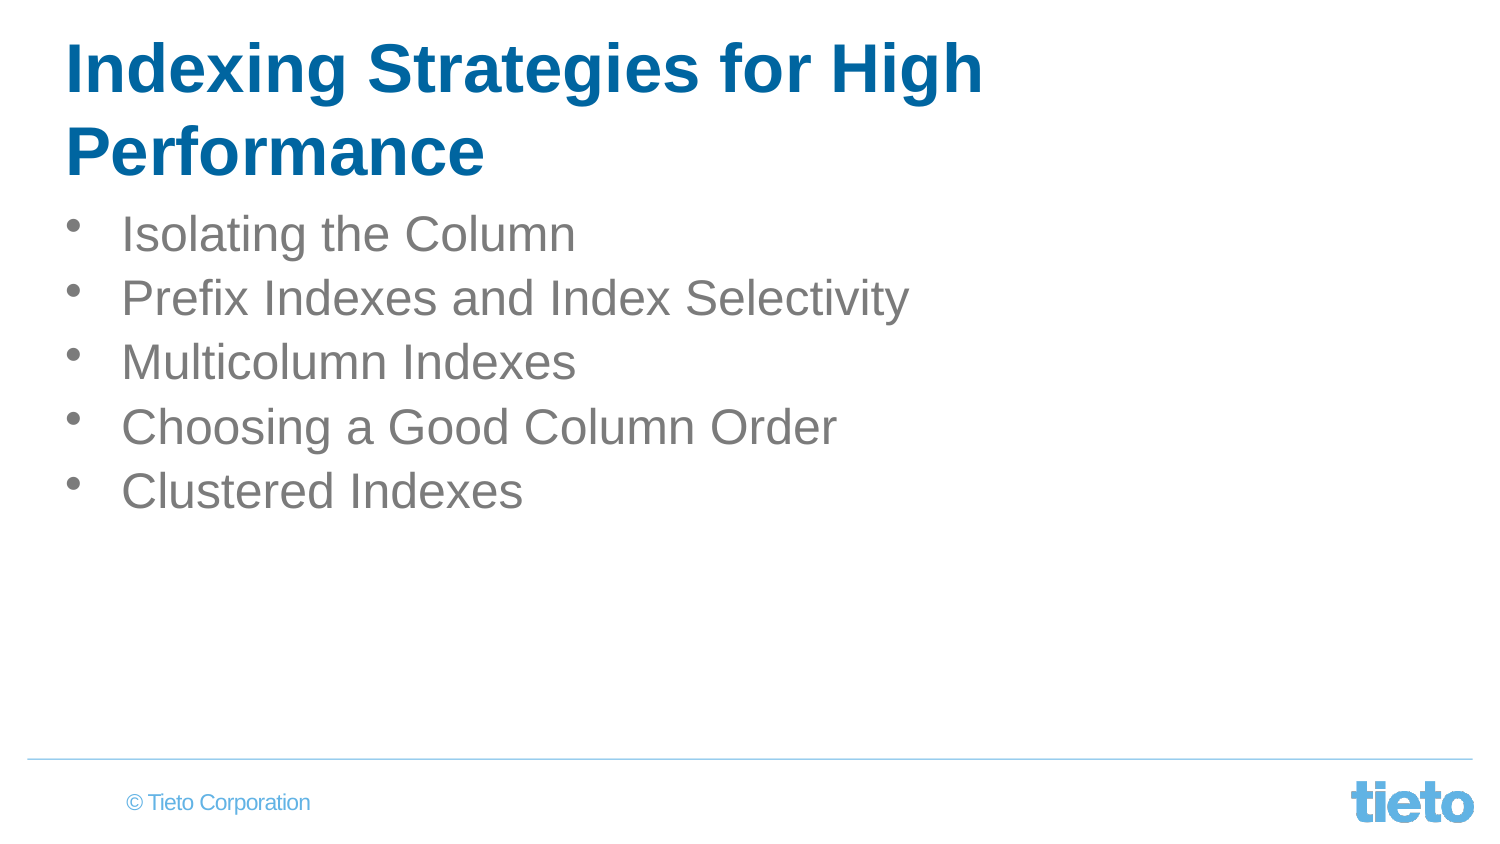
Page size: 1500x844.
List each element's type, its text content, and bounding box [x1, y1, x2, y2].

title Indexing Strategies for High Performance [64, 23, 1416, 190]
list Isolating the Column Prefix Indexes and Index Selectivity Multicolumn Indexes Choosing a Good Column Order Clustered Indexes [64, 207, 1416, 718]
picture [1350, 781, 1475, 823]
